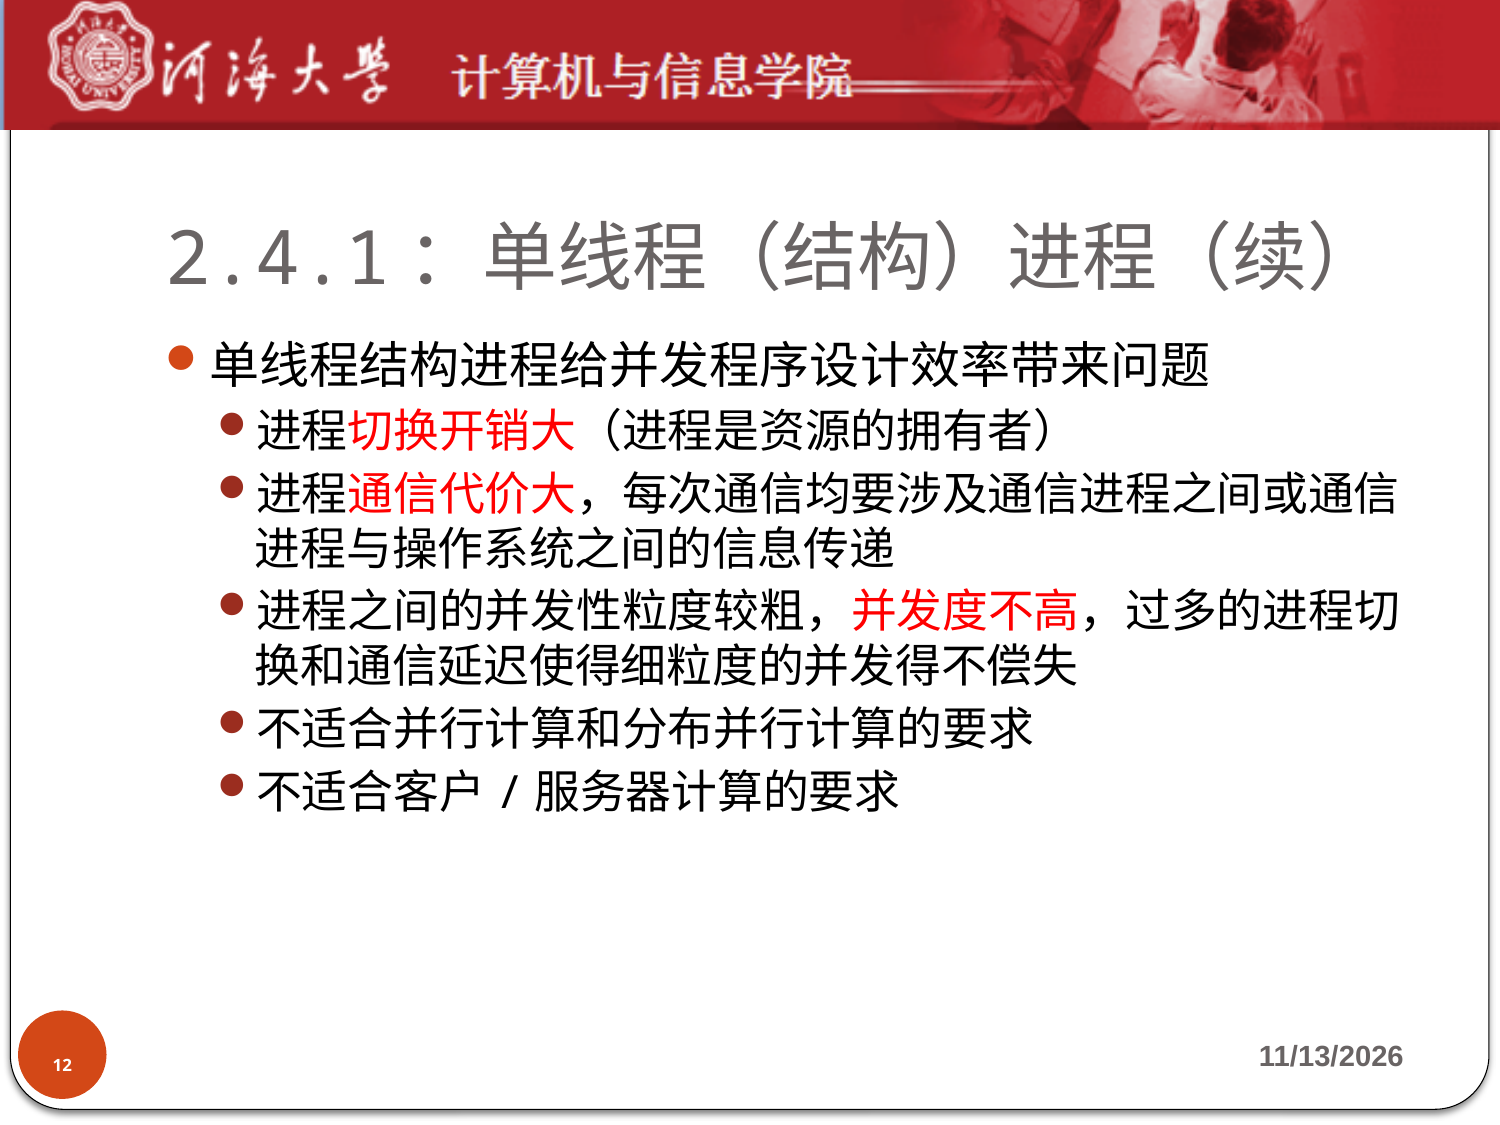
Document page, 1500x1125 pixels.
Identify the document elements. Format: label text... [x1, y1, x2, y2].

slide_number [1012, 1015, 1419, 1094]
list 单线程结构进程给并发程序设计效率带来问题 进程切换开销大（进程是资源的拥有者） 进程通信代价大，每次通信均要涉及通信进程之间或通信进程与操作系统之间的信息传递 进程之间的并发性粒度较粗，并发度不高，过多的进程切换和通信延迟使得细粒度的并发得不偿失 不适合并行计算和分布并行计算的要求 不适合客户/服务器计算的要求 [150, 326, 1425, 988]
title 2.4.1：单线程（结构）进程（续） [150, 142, 1425, 315]
picture [0, 0, 1500, 130]
slide_number 12 [18, 1010, 107, 1099]
